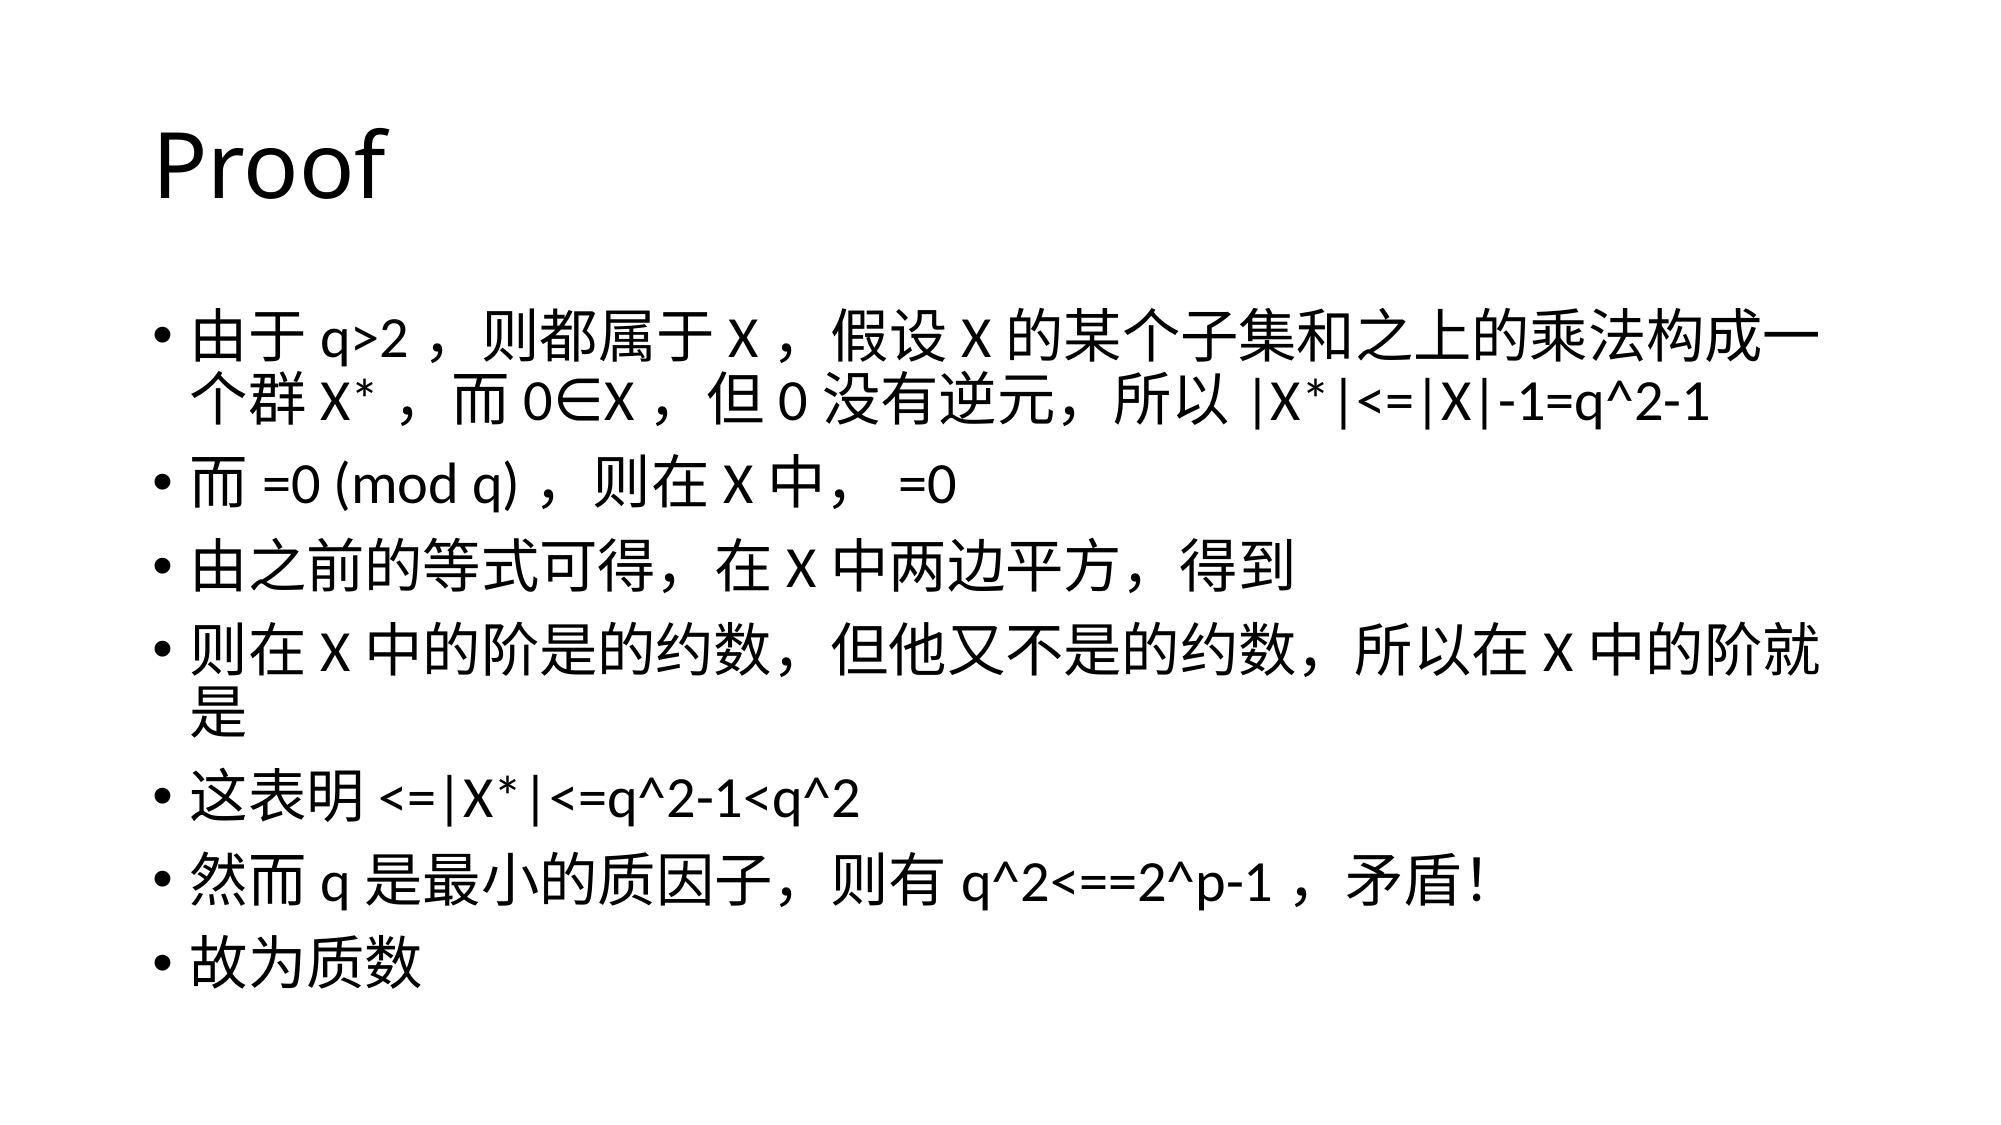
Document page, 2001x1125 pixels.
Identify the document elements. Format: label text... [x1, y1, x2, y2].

title Proof [137, 59, 1863, 278]
